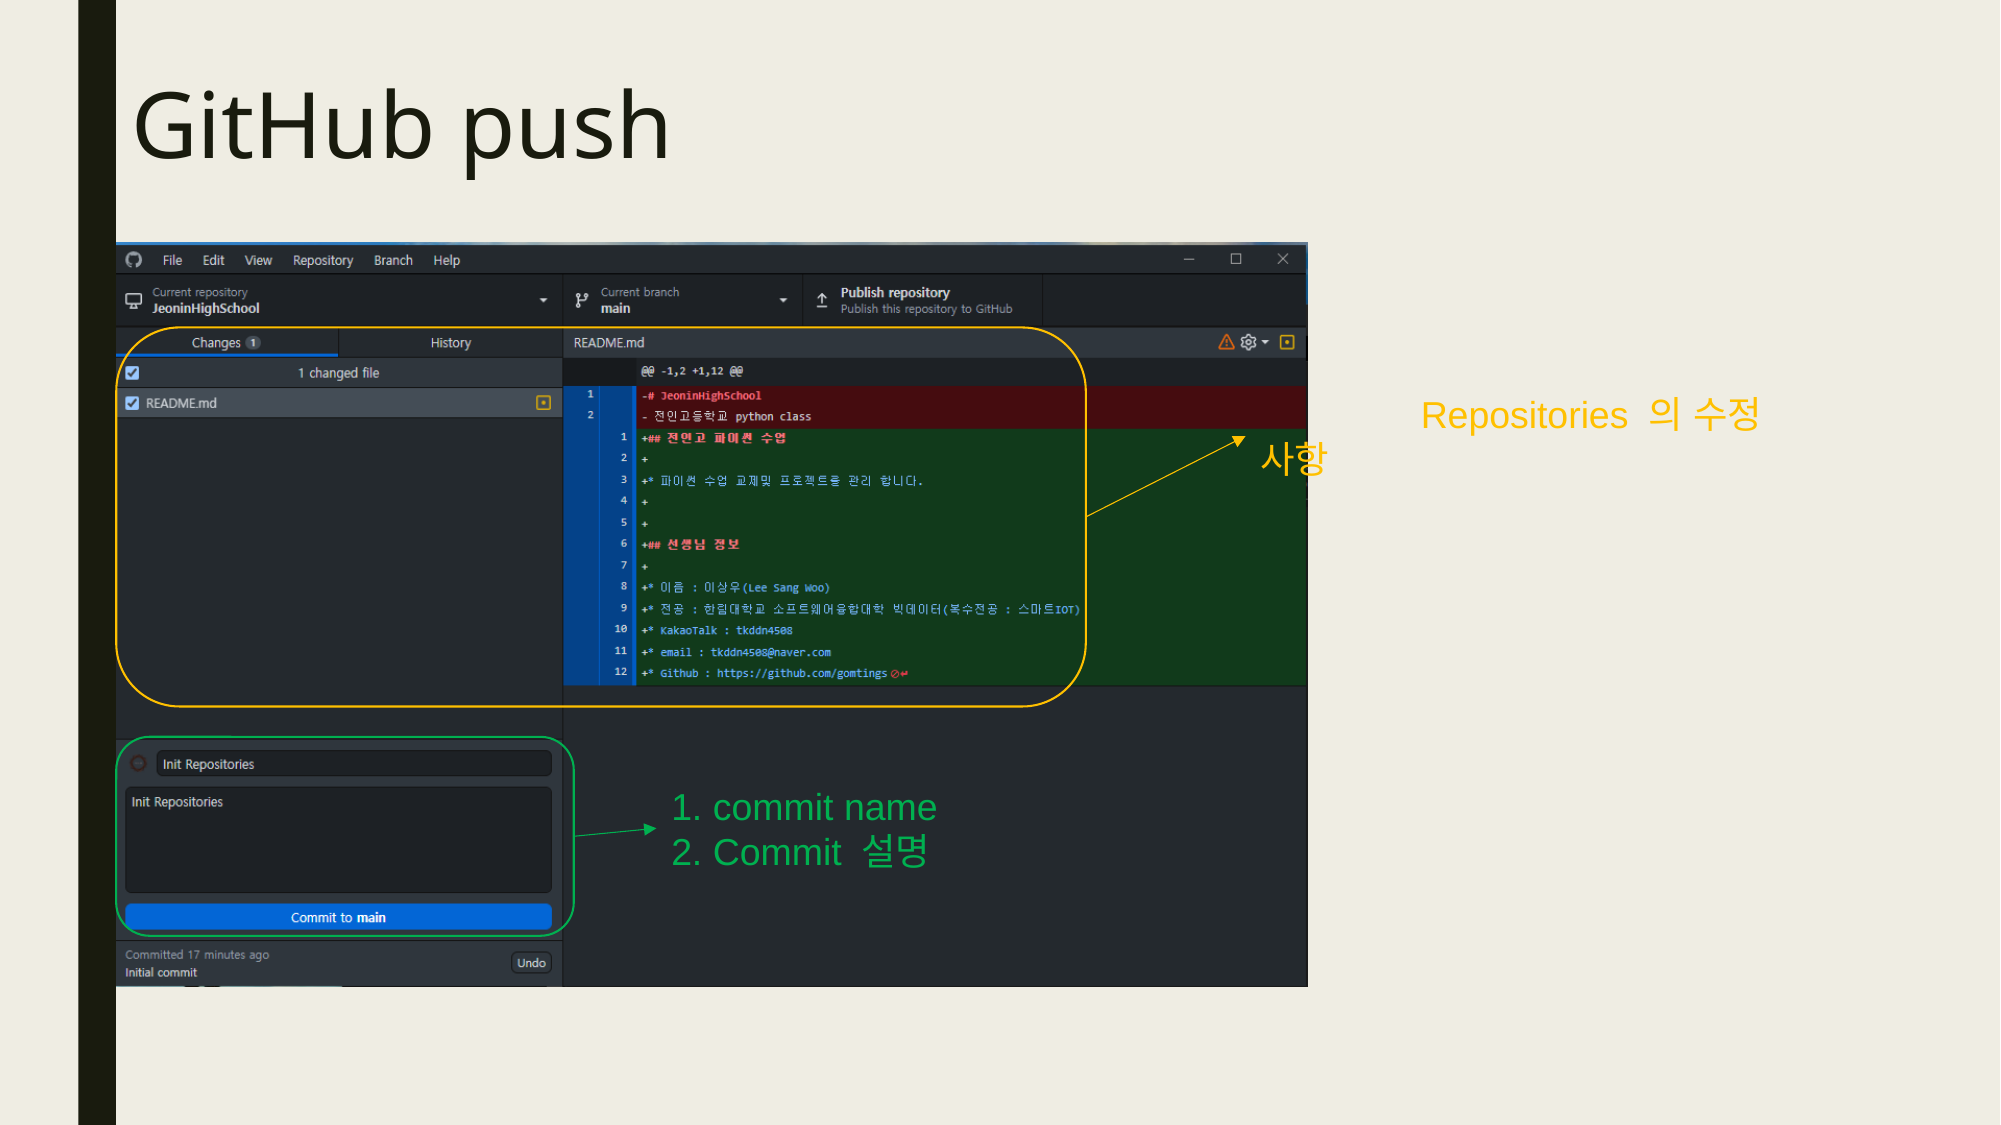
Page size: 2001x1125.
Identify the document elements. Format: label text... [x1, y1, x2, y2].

picture [116, 242, 1308, 987]
text_box Repositories 의 수정 사항 [1308, 383, 1814, 489]
title GitHub push [116, 72, 1075, 194]
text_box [1085, 413, 1246, 518]
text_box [573, 828, 657, 837]
